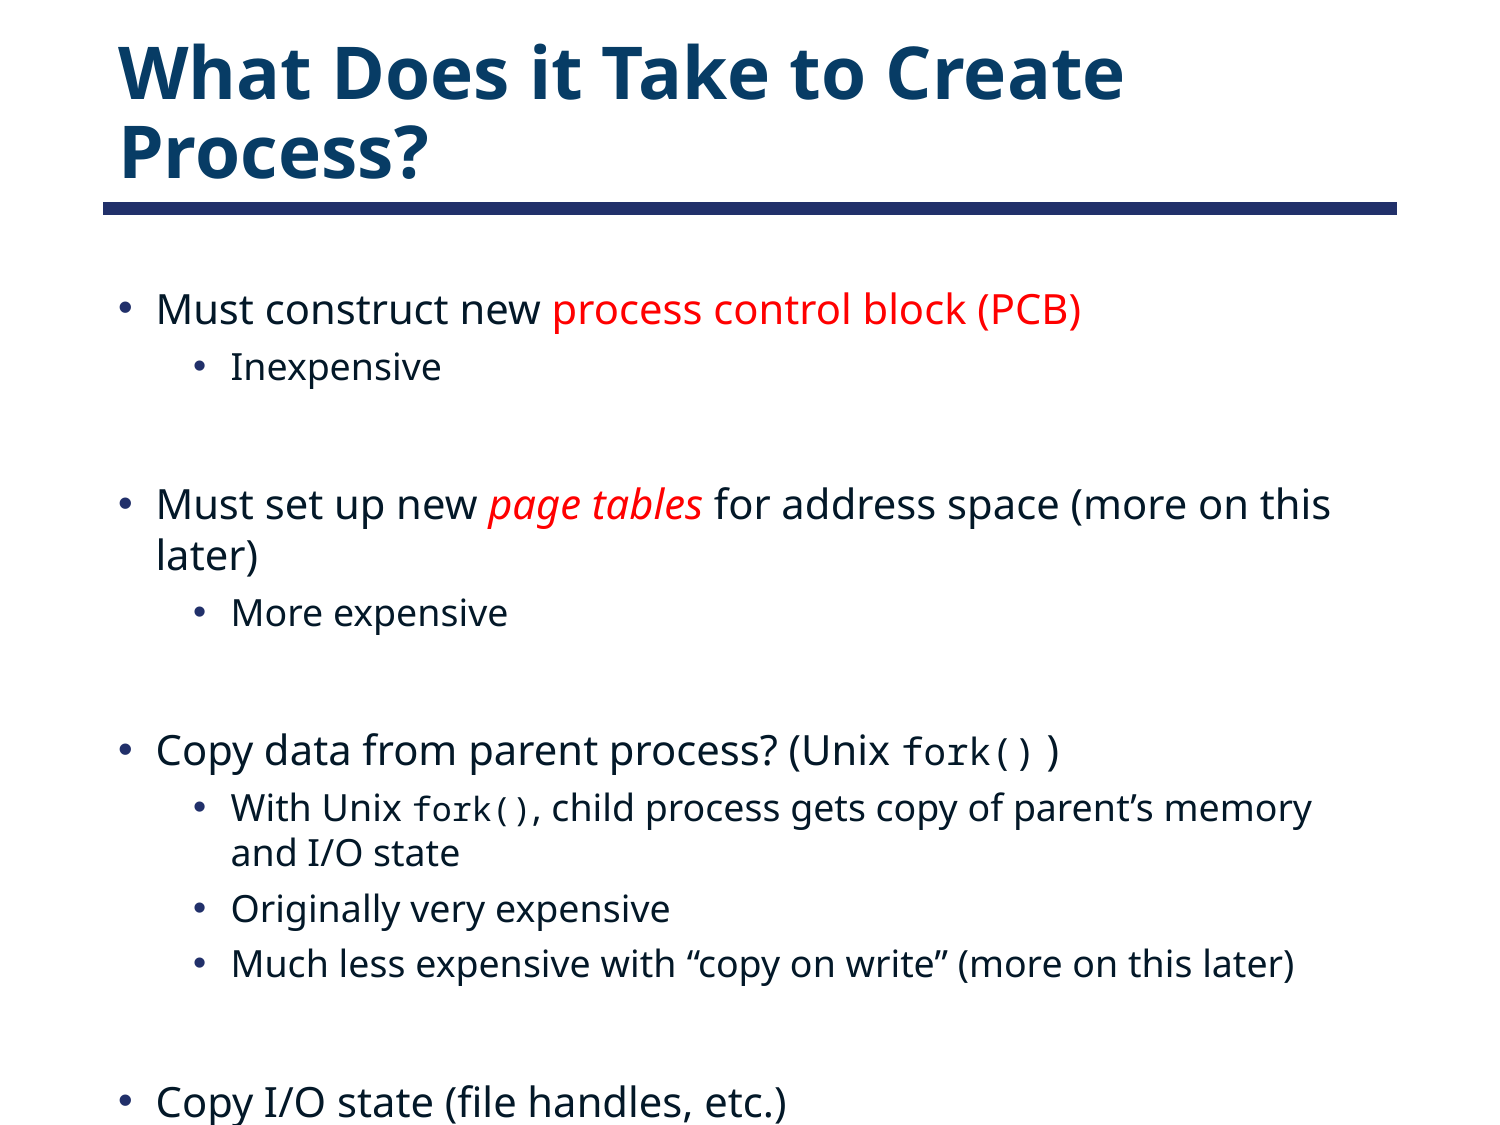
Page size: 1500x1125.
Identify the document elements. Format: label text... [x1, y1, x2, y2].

list Must construct new process control block (PCB) Inexpensive Must set up new page tables for address space (more on this later) More expensive Copy data from parent process? (Unix fork() ) With Unix fork(), child process gets copy of parent’s memory and I/O state Originally very expensive Much less expensive with “copy on write” (more on this later) Copy I/O state (file handles, etc.) Medium expense [103, 275, 1397, 1091]
title What Does it Take to Create Process? [103, 34, 1397, 197]
